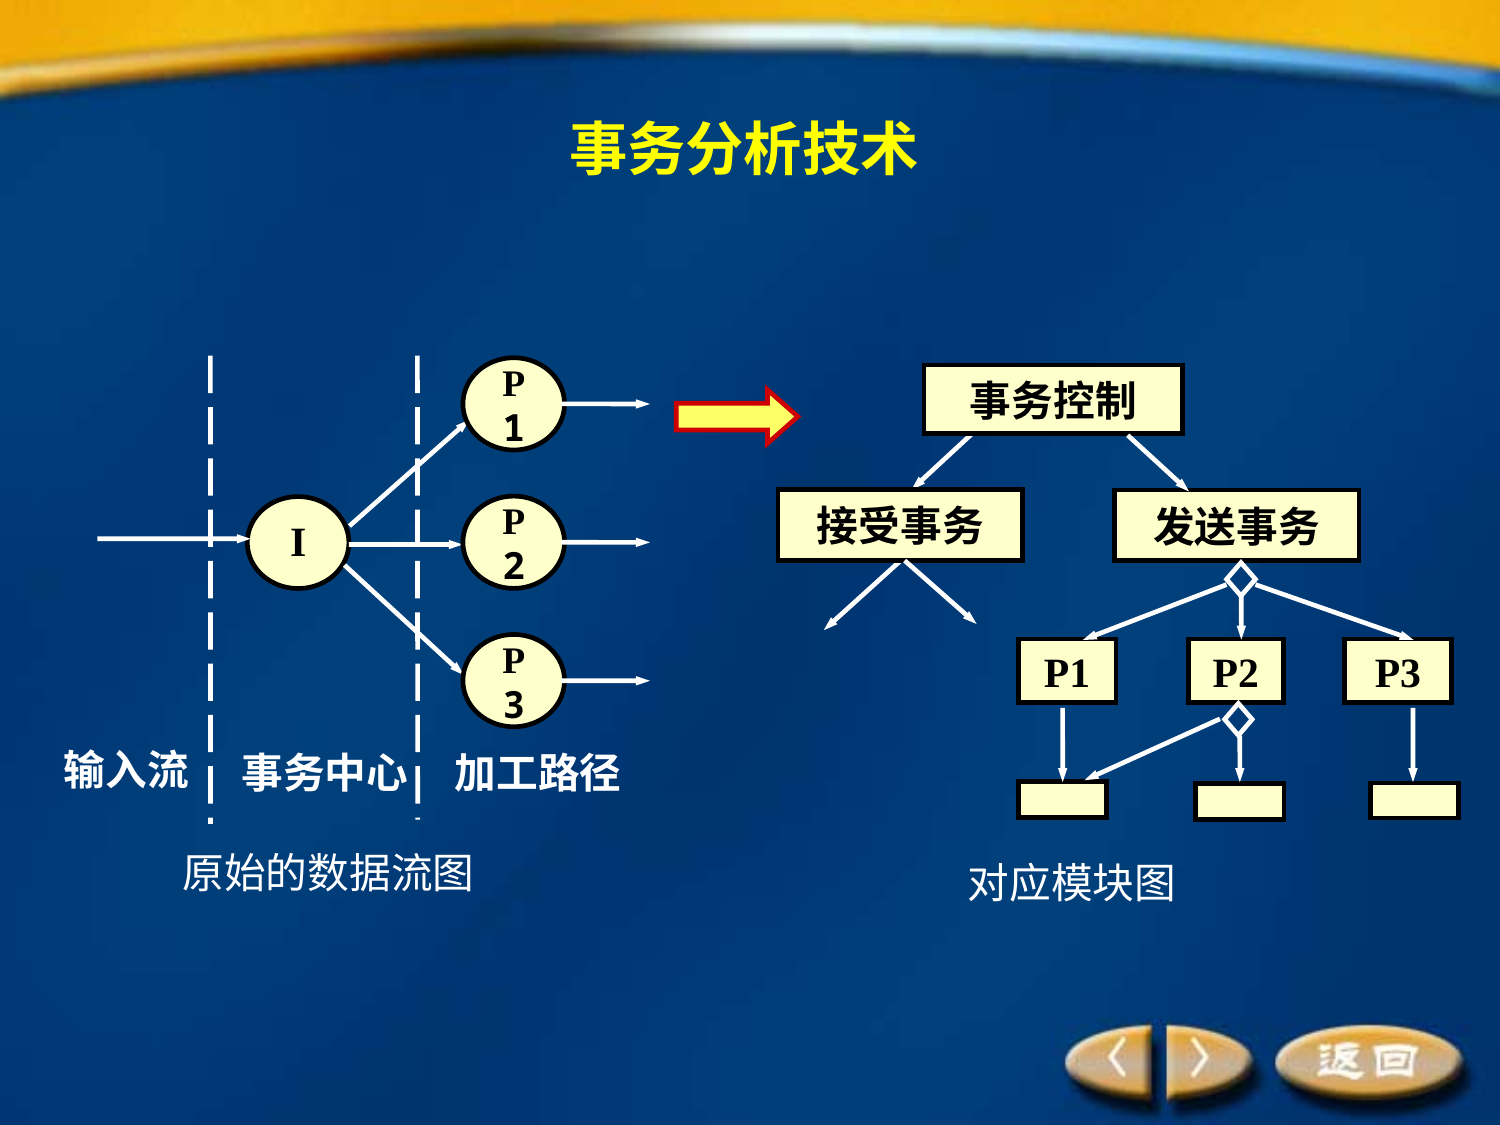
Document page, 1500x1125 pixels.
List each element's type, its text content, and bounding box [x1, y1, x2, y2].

text_box [1168, 1027, 1250, 1090]
text_box 事务分析技术 [388, 104, 1060, 179]
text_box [777, 364, 1460, 919]
picture [0, 0, 1500, 1125]
text_box [1060, 1024, 1142, 1090]
text_box [1281, 1024, 1455, 1090]
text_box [48, 355, 655, 928]
text_box [676, 389, 772, 444]
